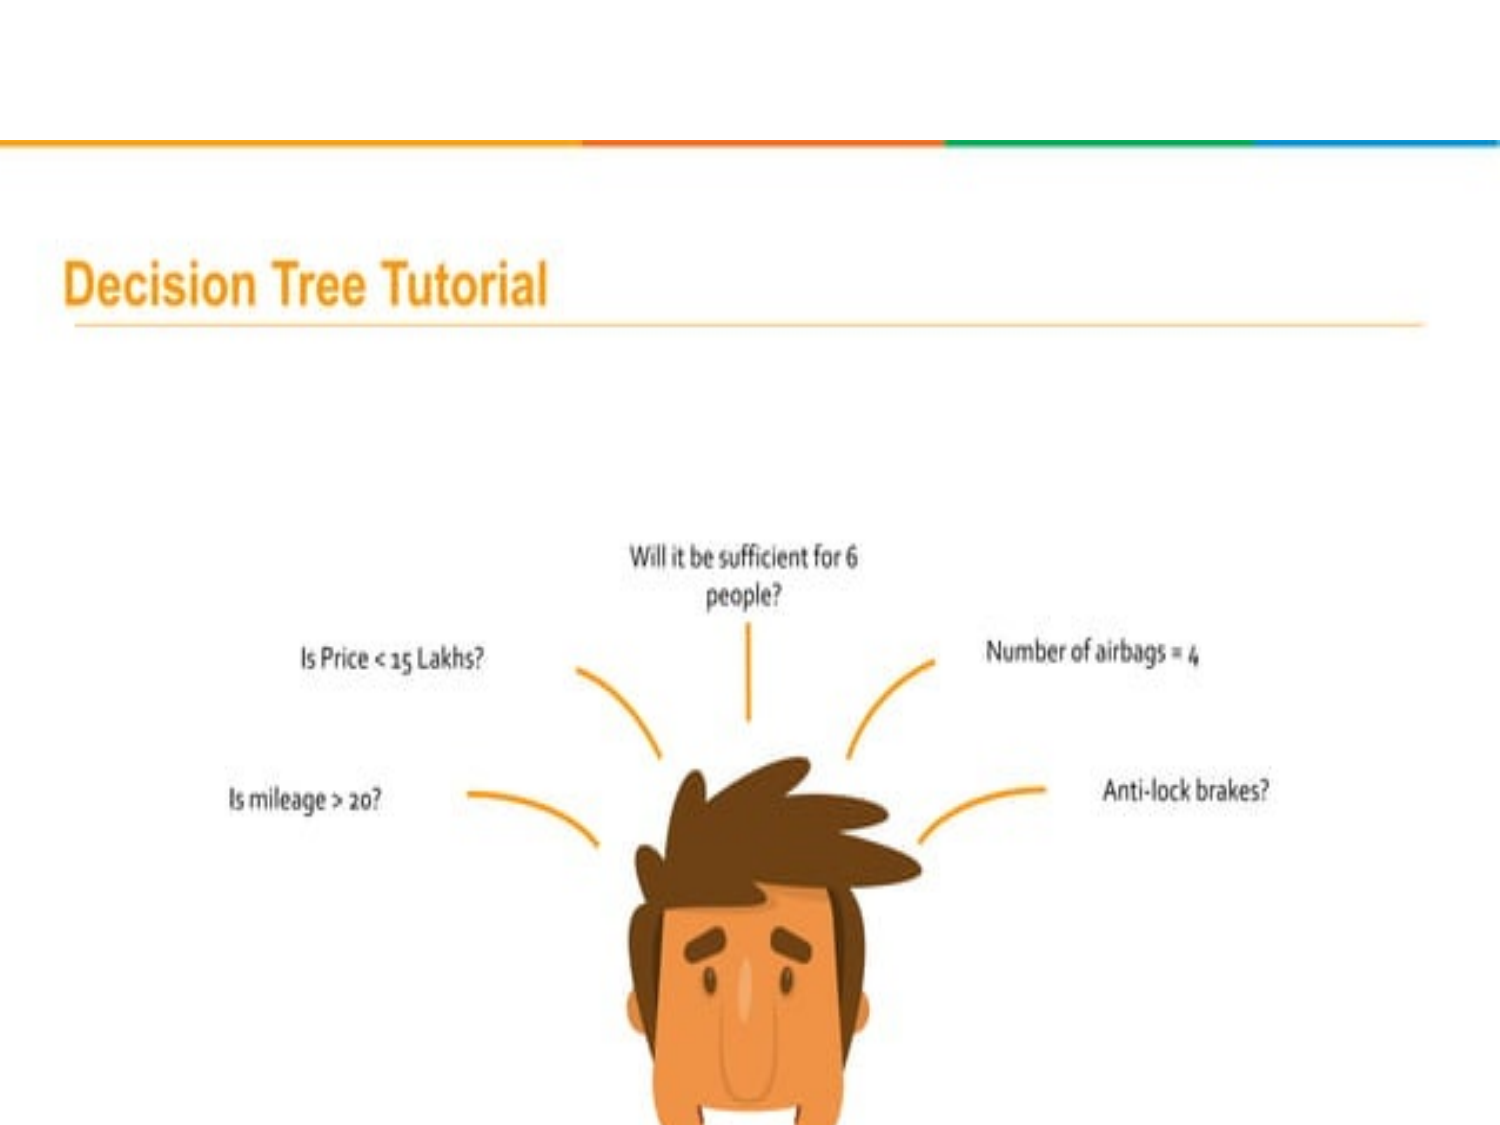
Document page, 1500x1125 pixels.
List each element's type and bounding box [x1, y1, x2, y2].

picture [0, 139, 1500, 1125]
